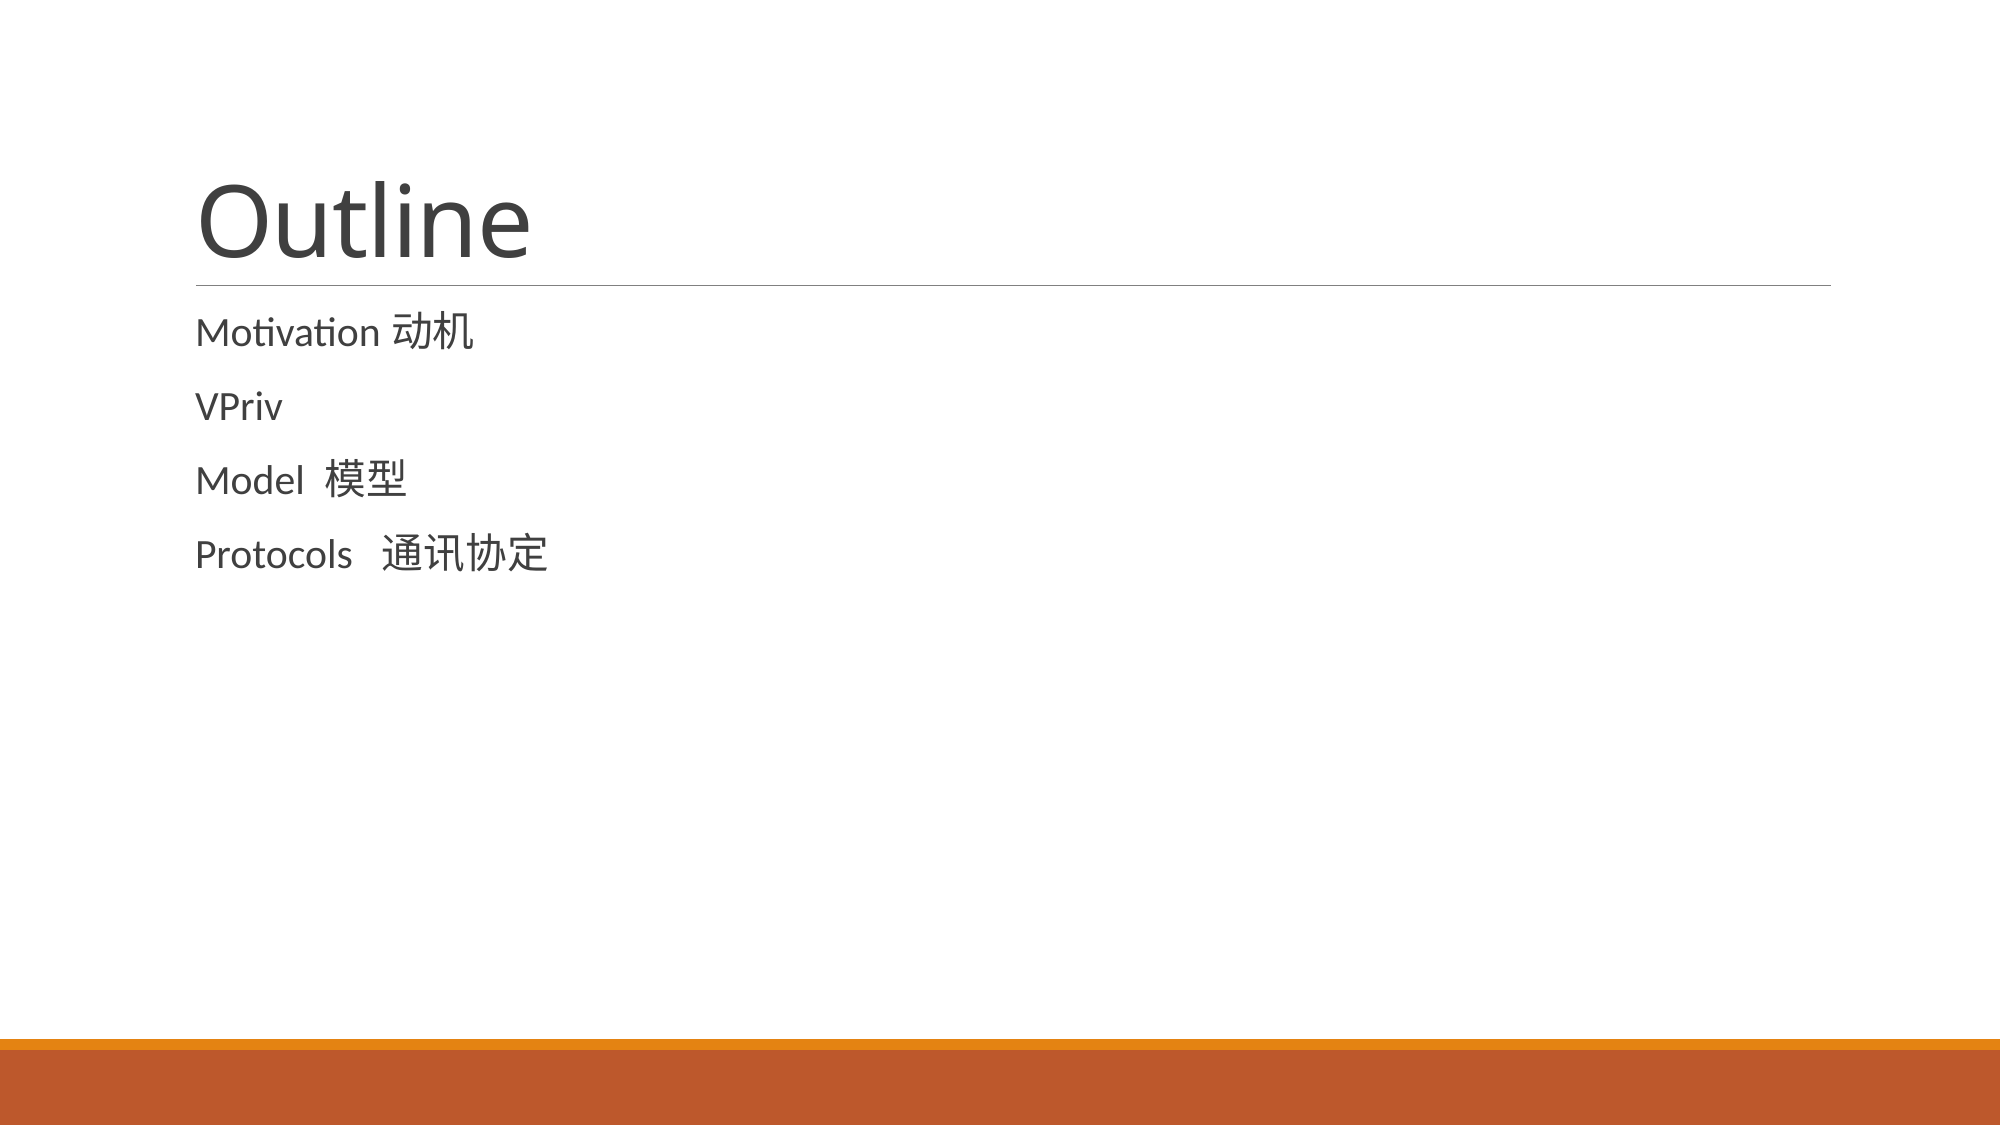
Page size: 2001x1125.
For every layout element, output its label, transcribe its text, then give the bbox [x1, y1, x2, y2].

list Motivation动机 VPriv Model 模型 Protocols 通讯协定 [180, 302, 1830, 963]
title Outline [180, 47, 1830, 285]
